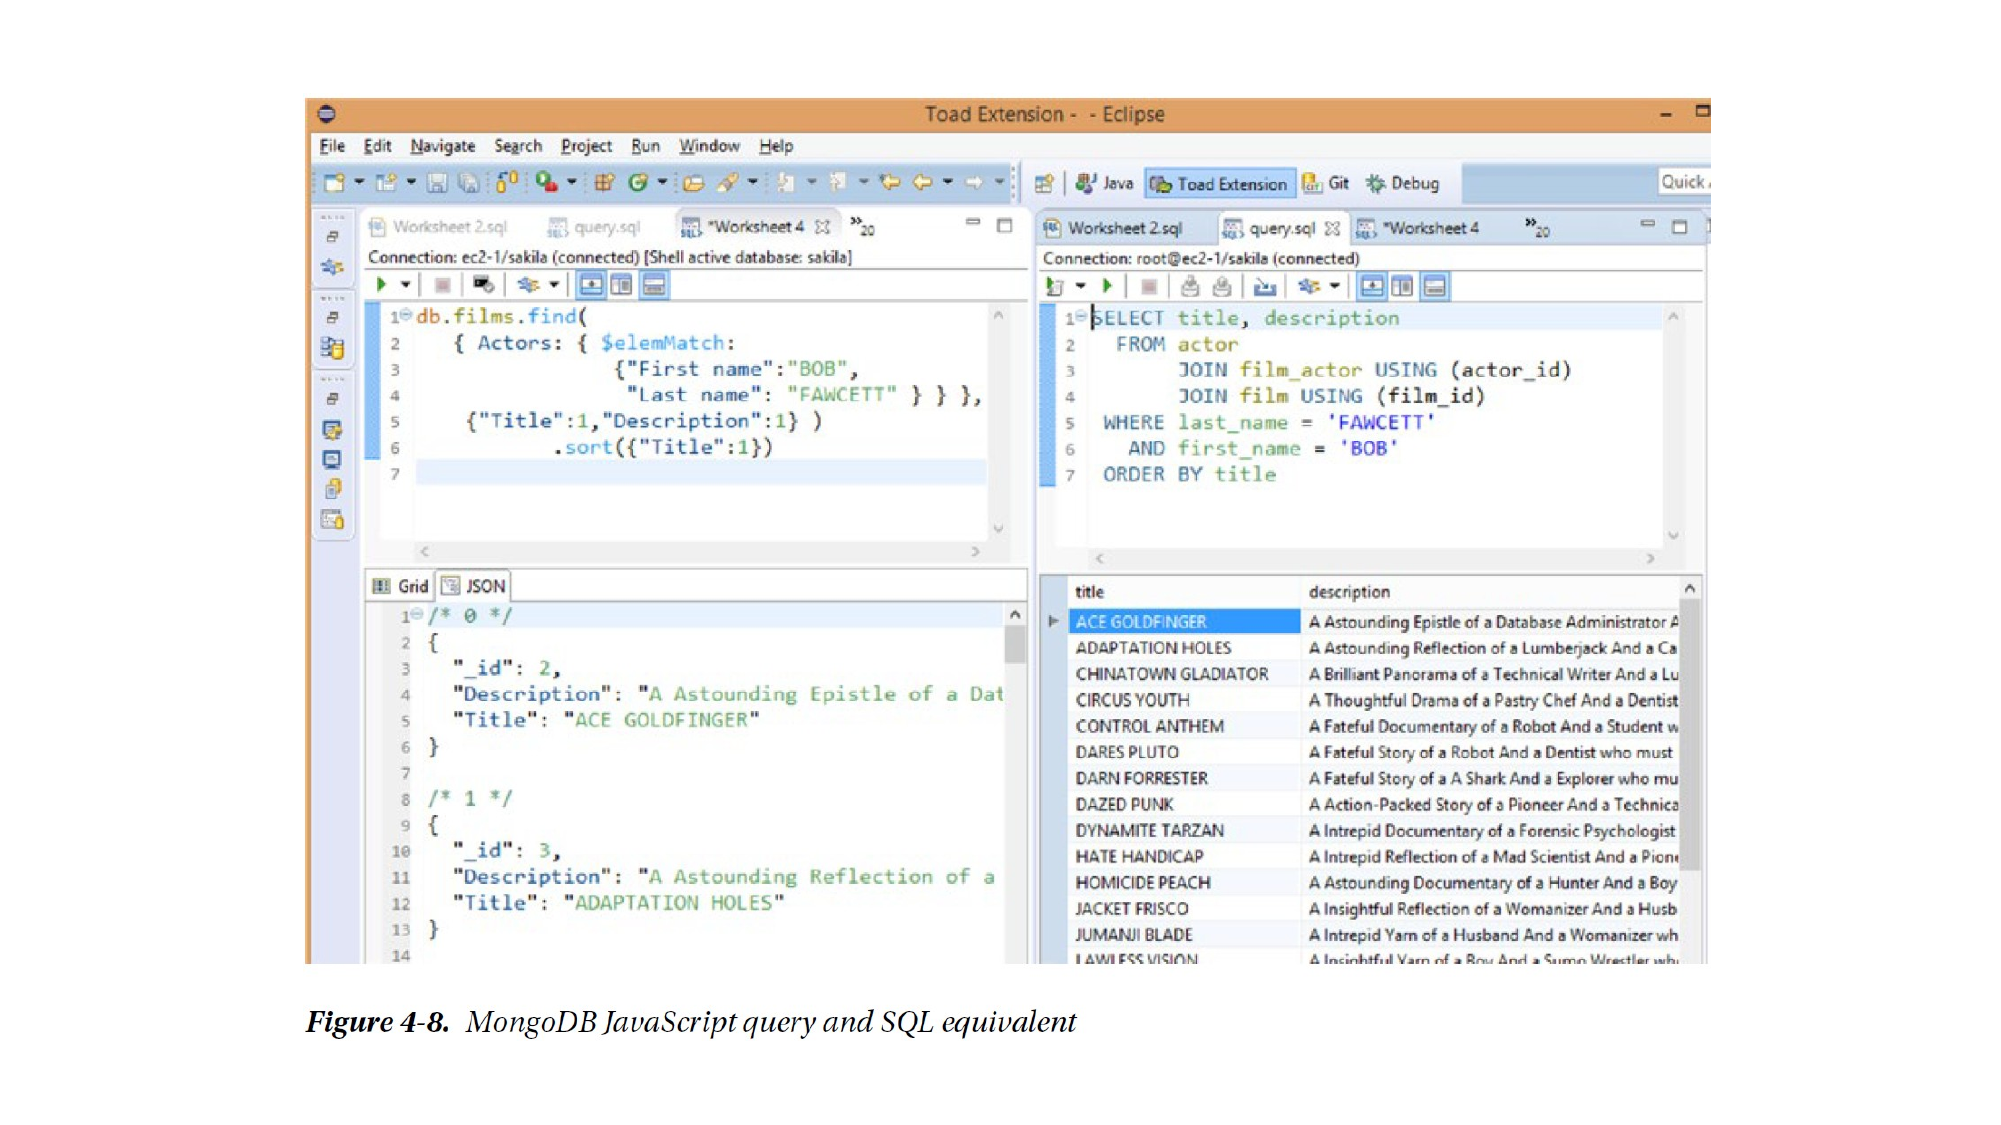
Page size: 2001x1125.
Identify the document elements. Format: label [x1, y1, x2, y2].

list [303, 93, 1711, 1041]
